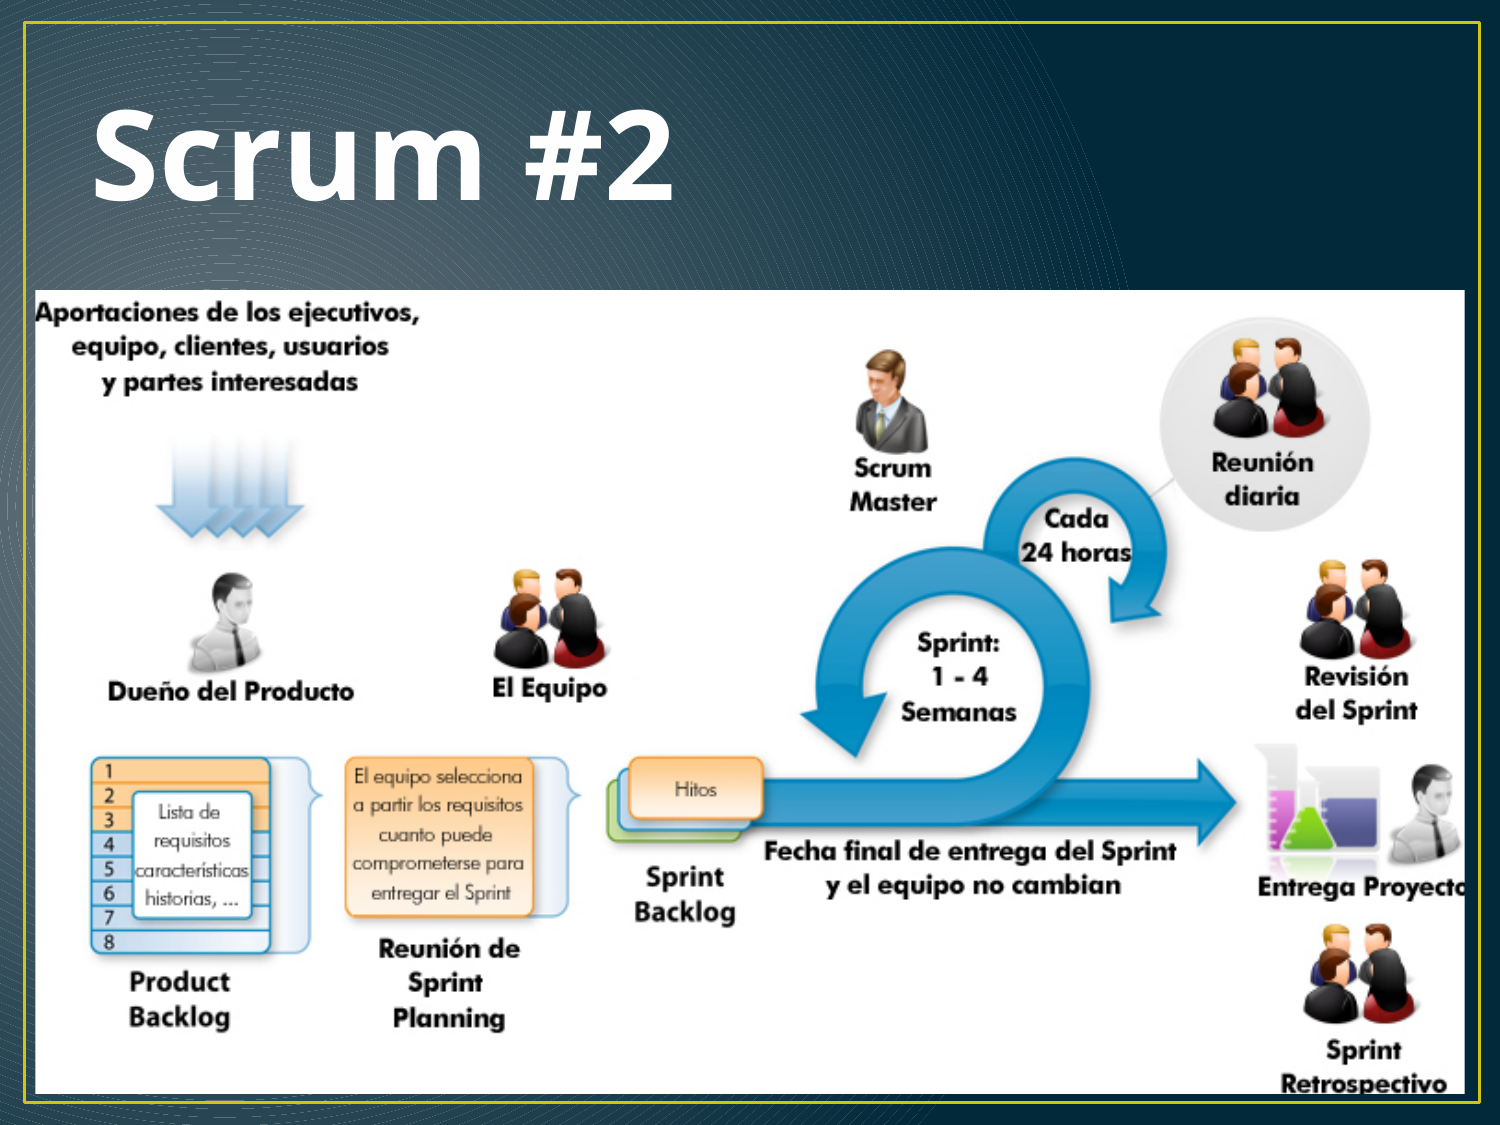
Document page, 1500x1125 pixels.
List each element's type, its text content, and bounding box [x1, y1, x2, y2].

picture [889, 1104, 901, 1109]
picture [1093, 284, 1102, 290]
title Scrum #2 [75, 45, 1425, 233]
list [35, 290, 1465, 1095]
